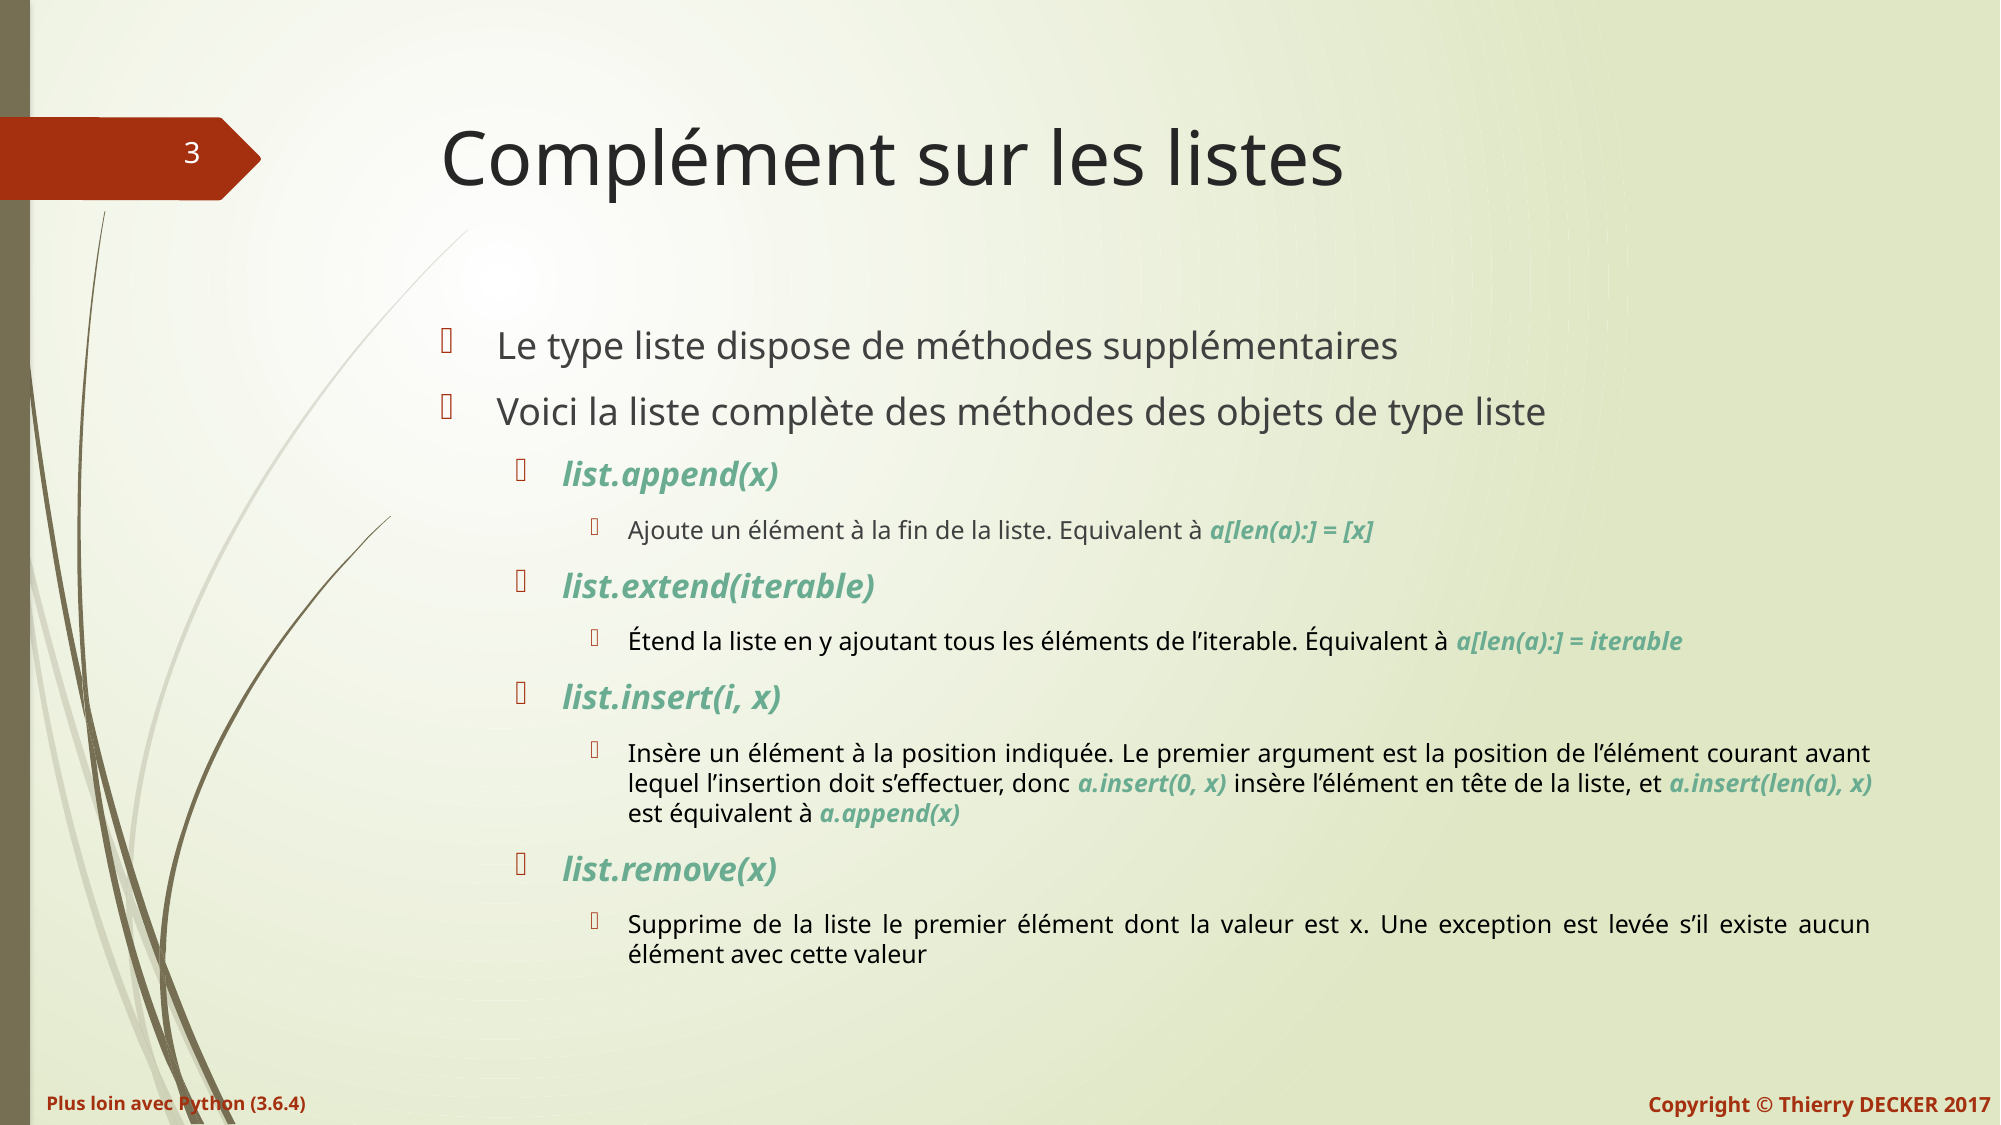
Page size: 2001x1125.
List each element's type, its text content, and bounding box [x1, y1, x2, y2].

list Le type liste dispose de méthodes supplémentaires Voici la liste complète des méthodes des objets de type liste list.append(x) Ajoute un élément à la fin de la liste. Equivalent à a[len(a):] = [x] list.extend(iterable) Étend la liste en y ajoutant tous les éléments de l’iterable. Équivalent à a[len(a):] = iterable list.insert(i, x) Insère un élément à la position indiquée. Le premier argument est la position de l’élément courant avant lequel l’insertion doit s’effectuer, donc a.insert(0, x) insère l’élément en tête de la liste, et a.insert(len(a), x) est équivalent à a.append(x) list.remove(x) Supprime de la liste le premier élément dont la valeur est x. Une exception est levée s’il existe aucun élément avec cette valeur [425, 293, 1888, 997]
title Complément sur les listes [425, 102, 1888, 293]
